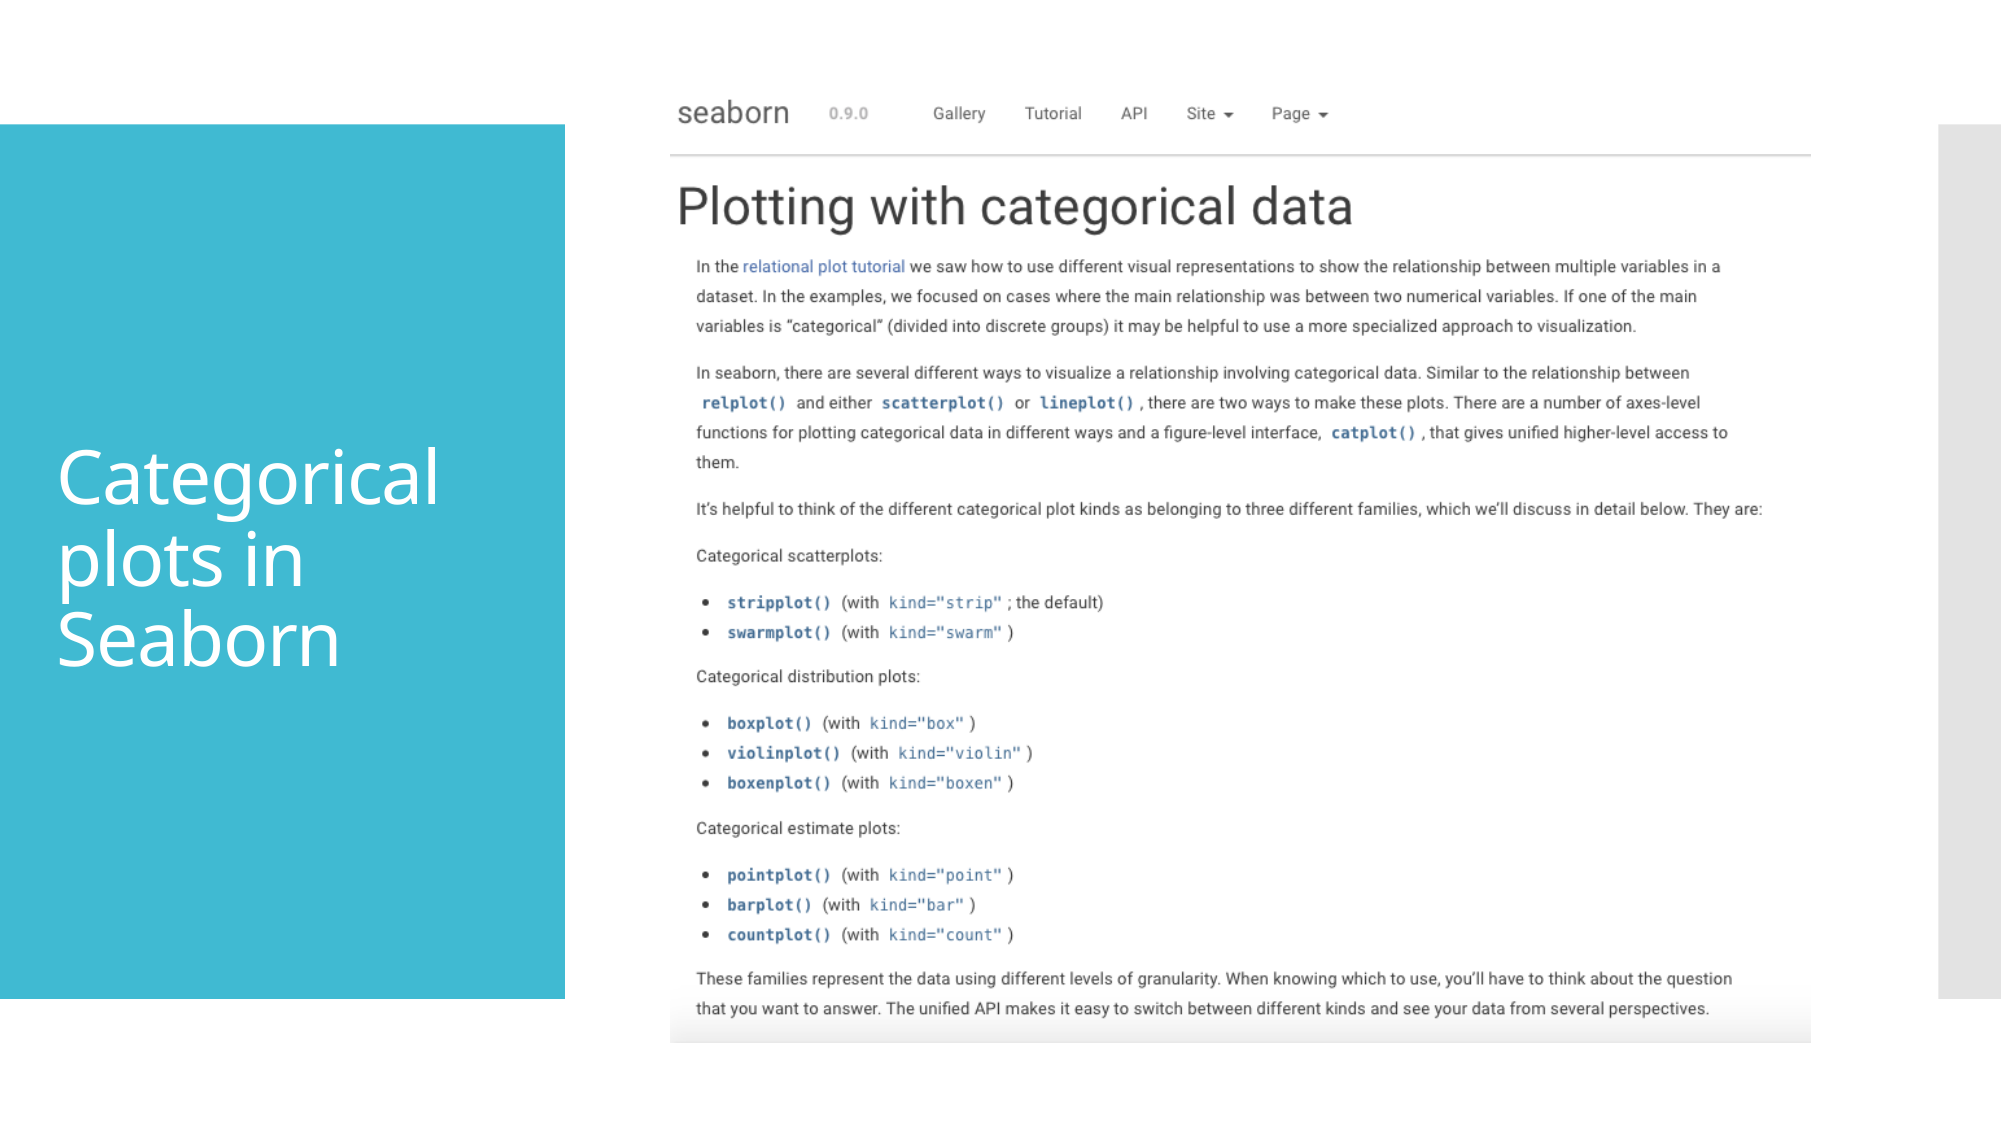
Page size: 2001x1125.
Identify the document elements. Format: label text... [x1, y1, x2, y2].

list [670, 83, 1811, 1043]
title Categorical plots in Seaborn [41, 184, 525, 940]
